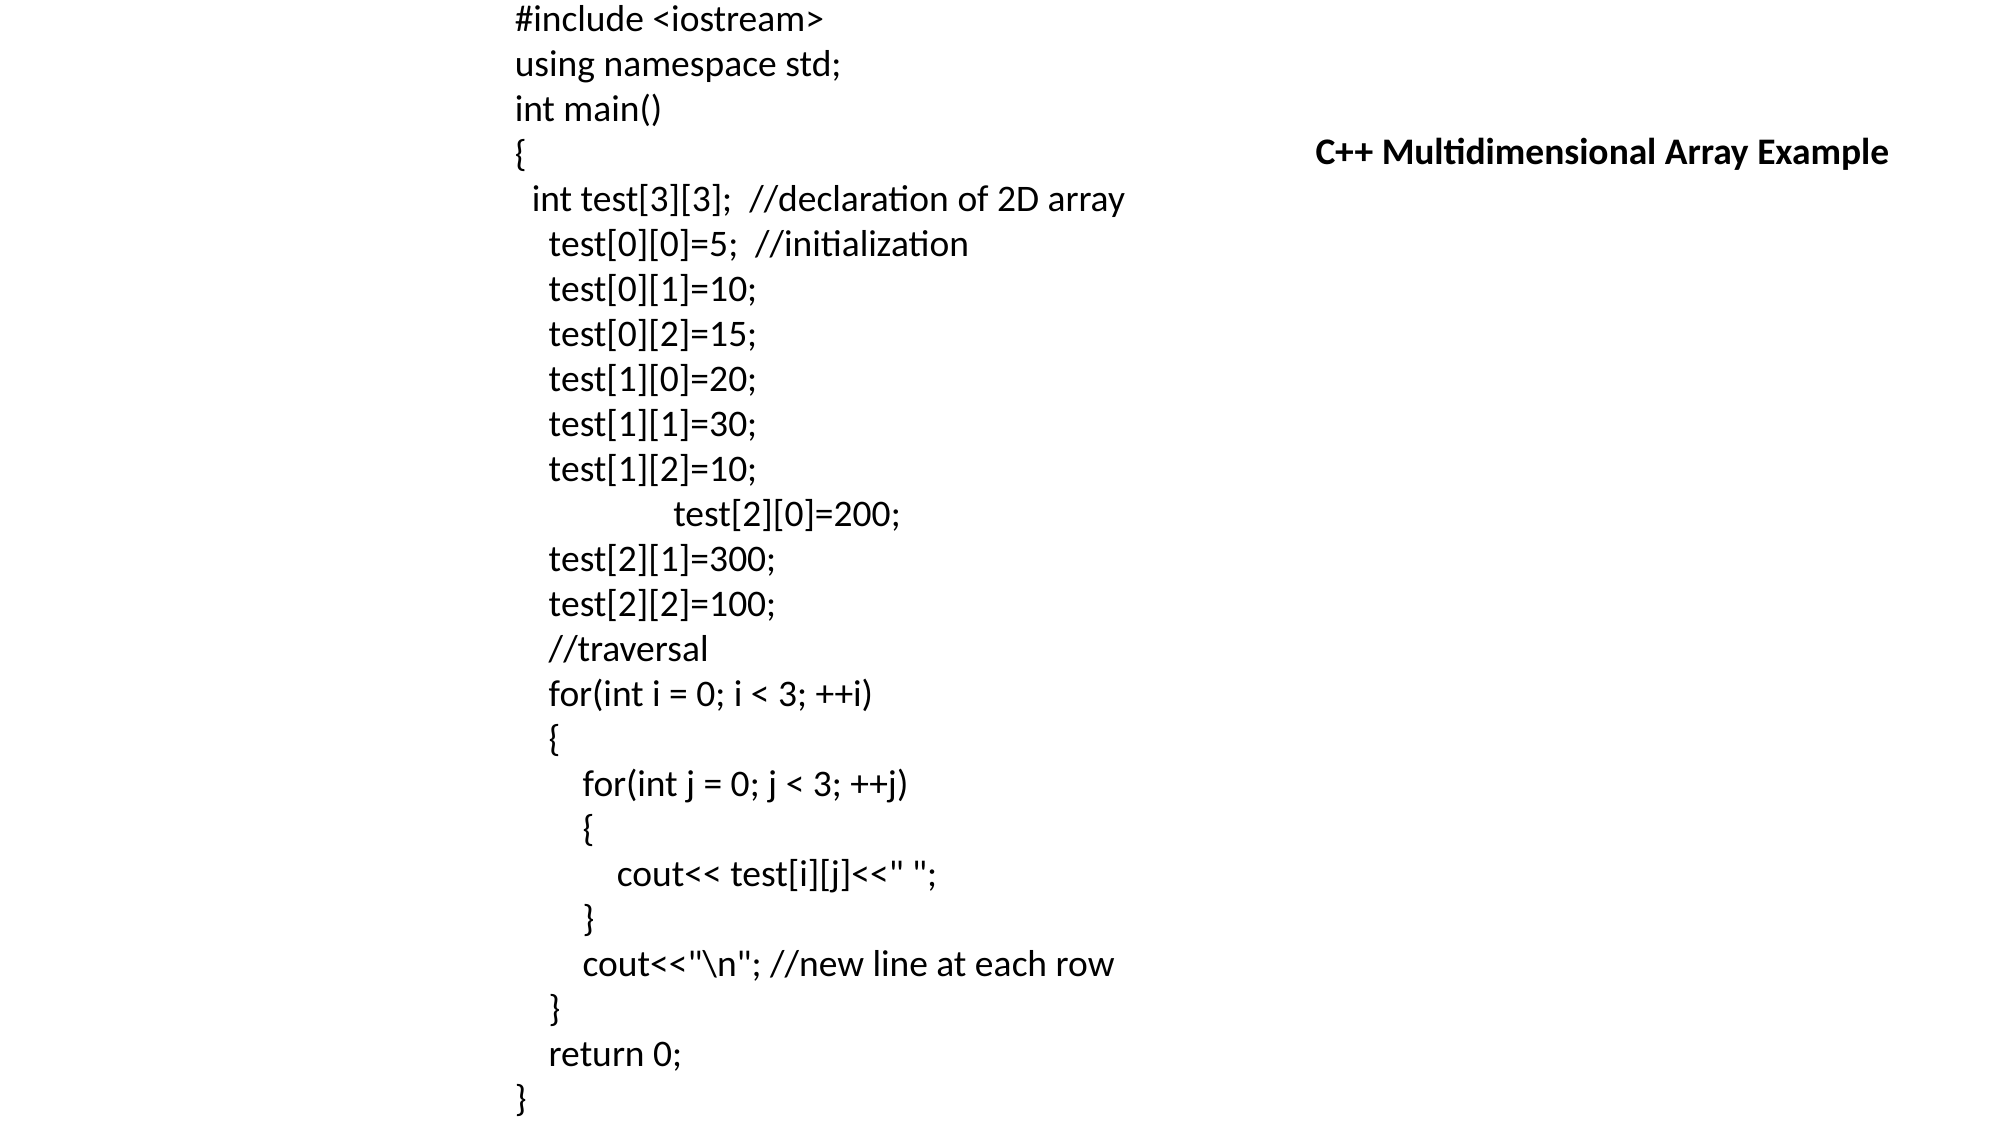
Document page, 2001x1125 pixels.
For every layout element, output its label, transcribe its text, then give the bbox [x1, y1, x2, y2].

text_box C++ Multidimensional Array Example [1300, 120, 1906, 180]
text_box #include <iostream> using namespace std; int main() { int test[3][3]; //declaration of 2D array test[0][0]=5; //initialization test[0][1]=10; test[0][2]=15; test[1][0]=20; test[1][1]=30; test[1][2]=10; test[2][0]=200; test[2][1]=300; test[2][2]=100; //traversal for(int i = 0; i < 3; ++i) { for(int j = 0; j < 3; ++j) { cout<< test[i][j]<<" "; } cout<<"\n"; //new line at each row } return 0; } [500, 0, 1500, 1125]
